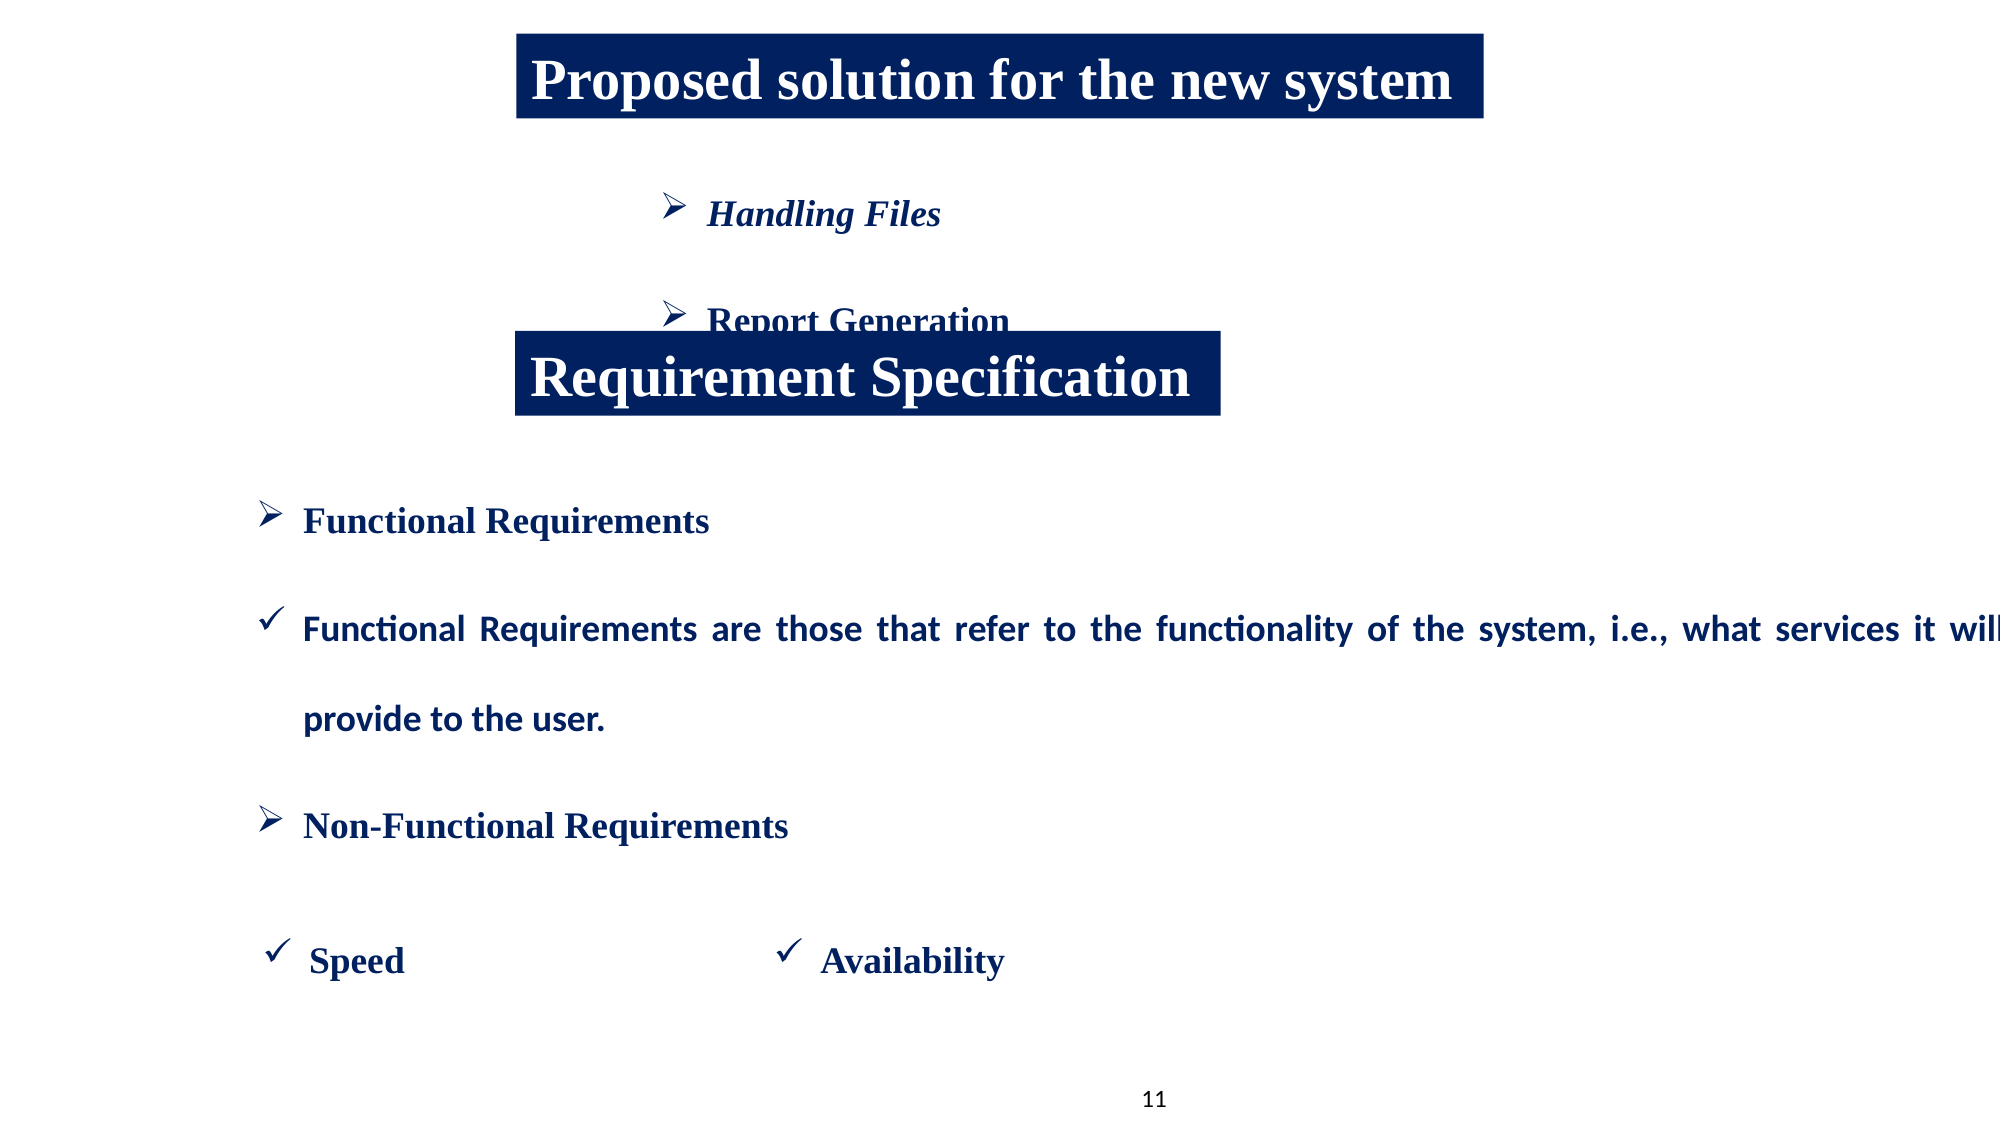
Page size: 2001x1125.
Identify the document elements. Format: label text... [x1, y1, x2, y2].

text_box Requirement Specification [515, 330, 1221, 416]
text_box Functional Requirements Functional Requirements are those that refer to the functionality of the system, i.e., what services it will provide to the user. Non-Functional Requirements [22, 443, 2000, 854]
text_box Proposed solution for the new system [516, 33, 1484, 119]
text_box Handling Files Report Generation [426, 136, 1427, 349]
text_box Availability Security [539, 883, 1023, 1125]
slide_number 11 [1069, 1067, 1182, 1125]
text_box Speed Reliability [28, 883, 512, 1125]
